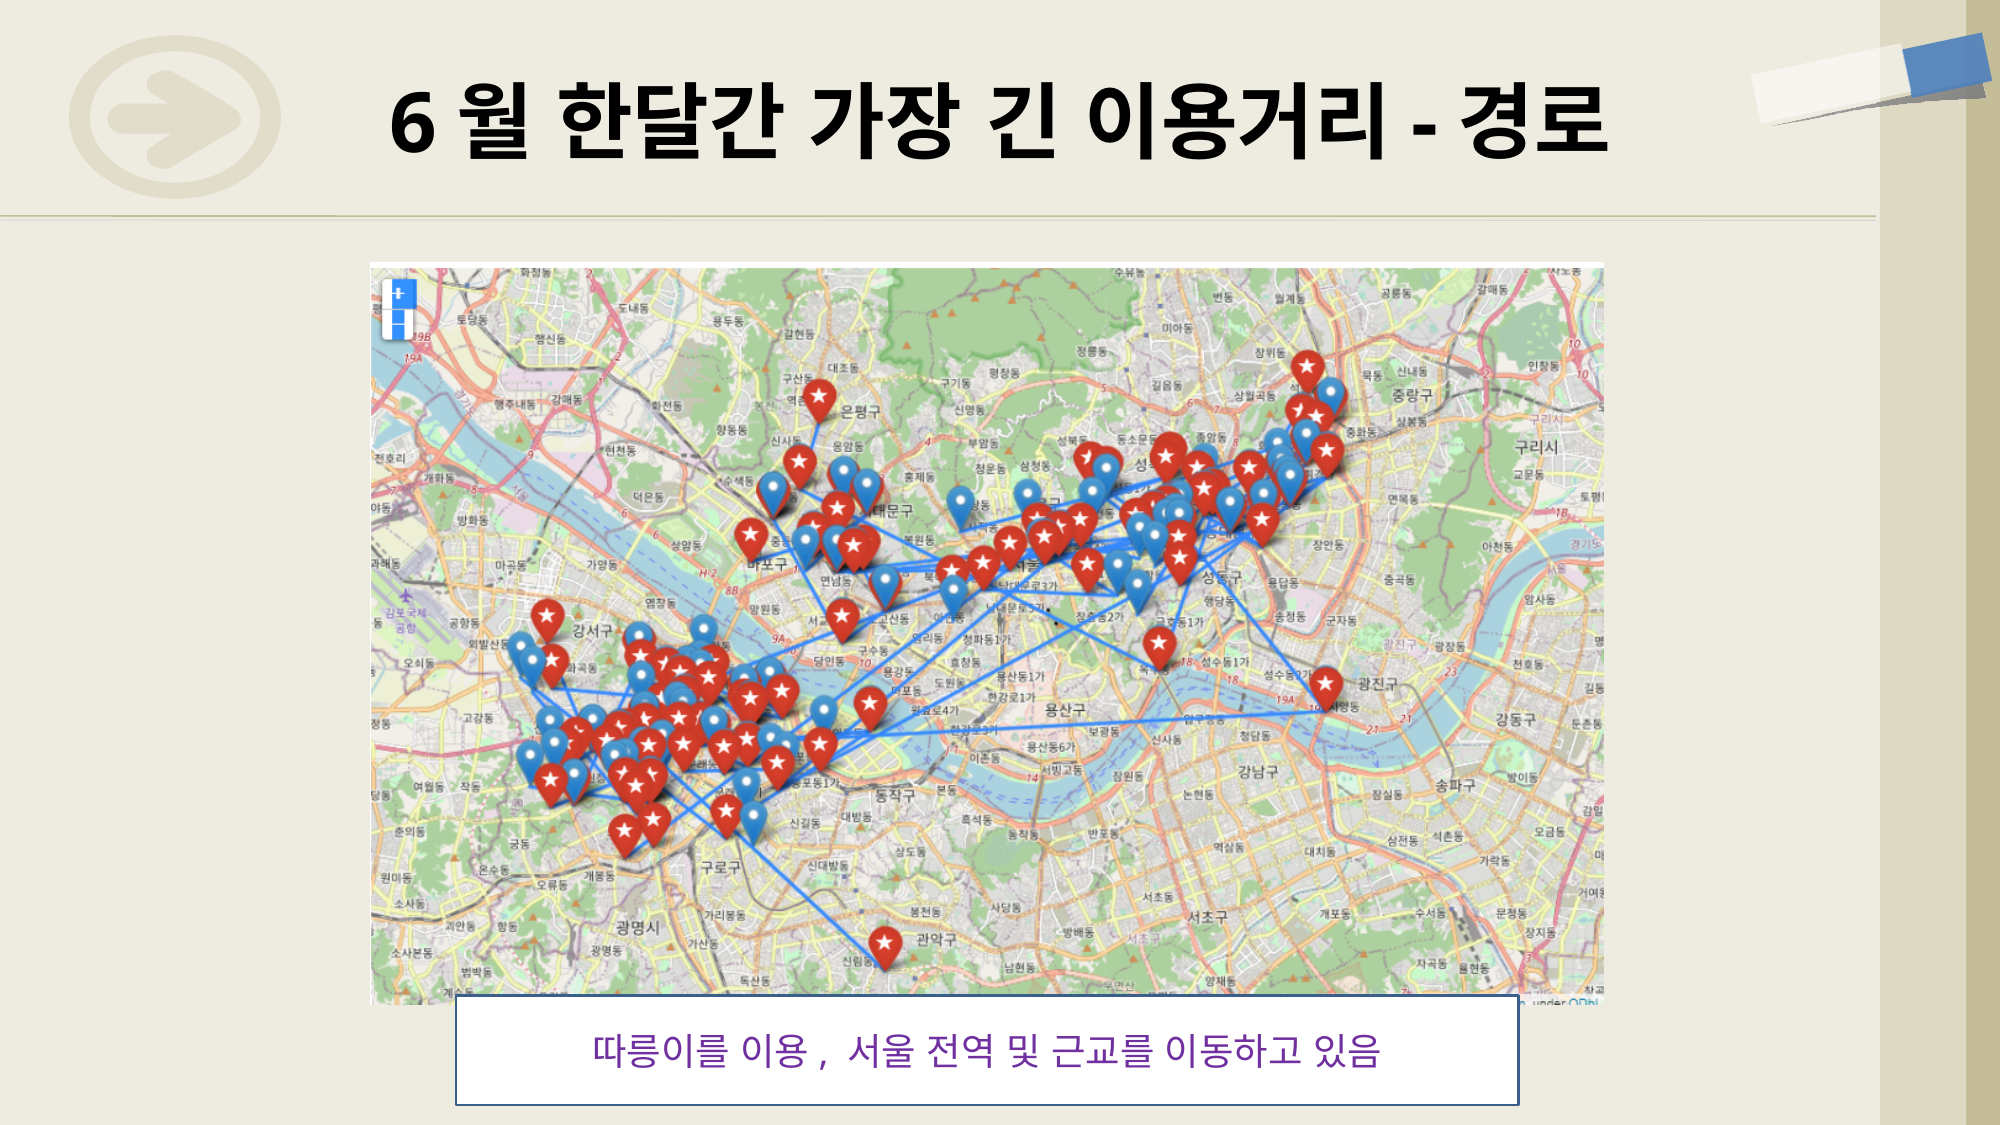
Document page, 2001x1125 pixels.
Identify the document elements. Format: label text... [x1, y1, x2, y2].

title 6월 한달간 가장 긴 이용거리-경로 [99, 24, 1900, 213]
text_box 따릉이를 이용, 서울 전역 및 근교를 이동하고 있음 [455, 1030, 1520, 1106]
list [369, 262, 1604, 1006]
